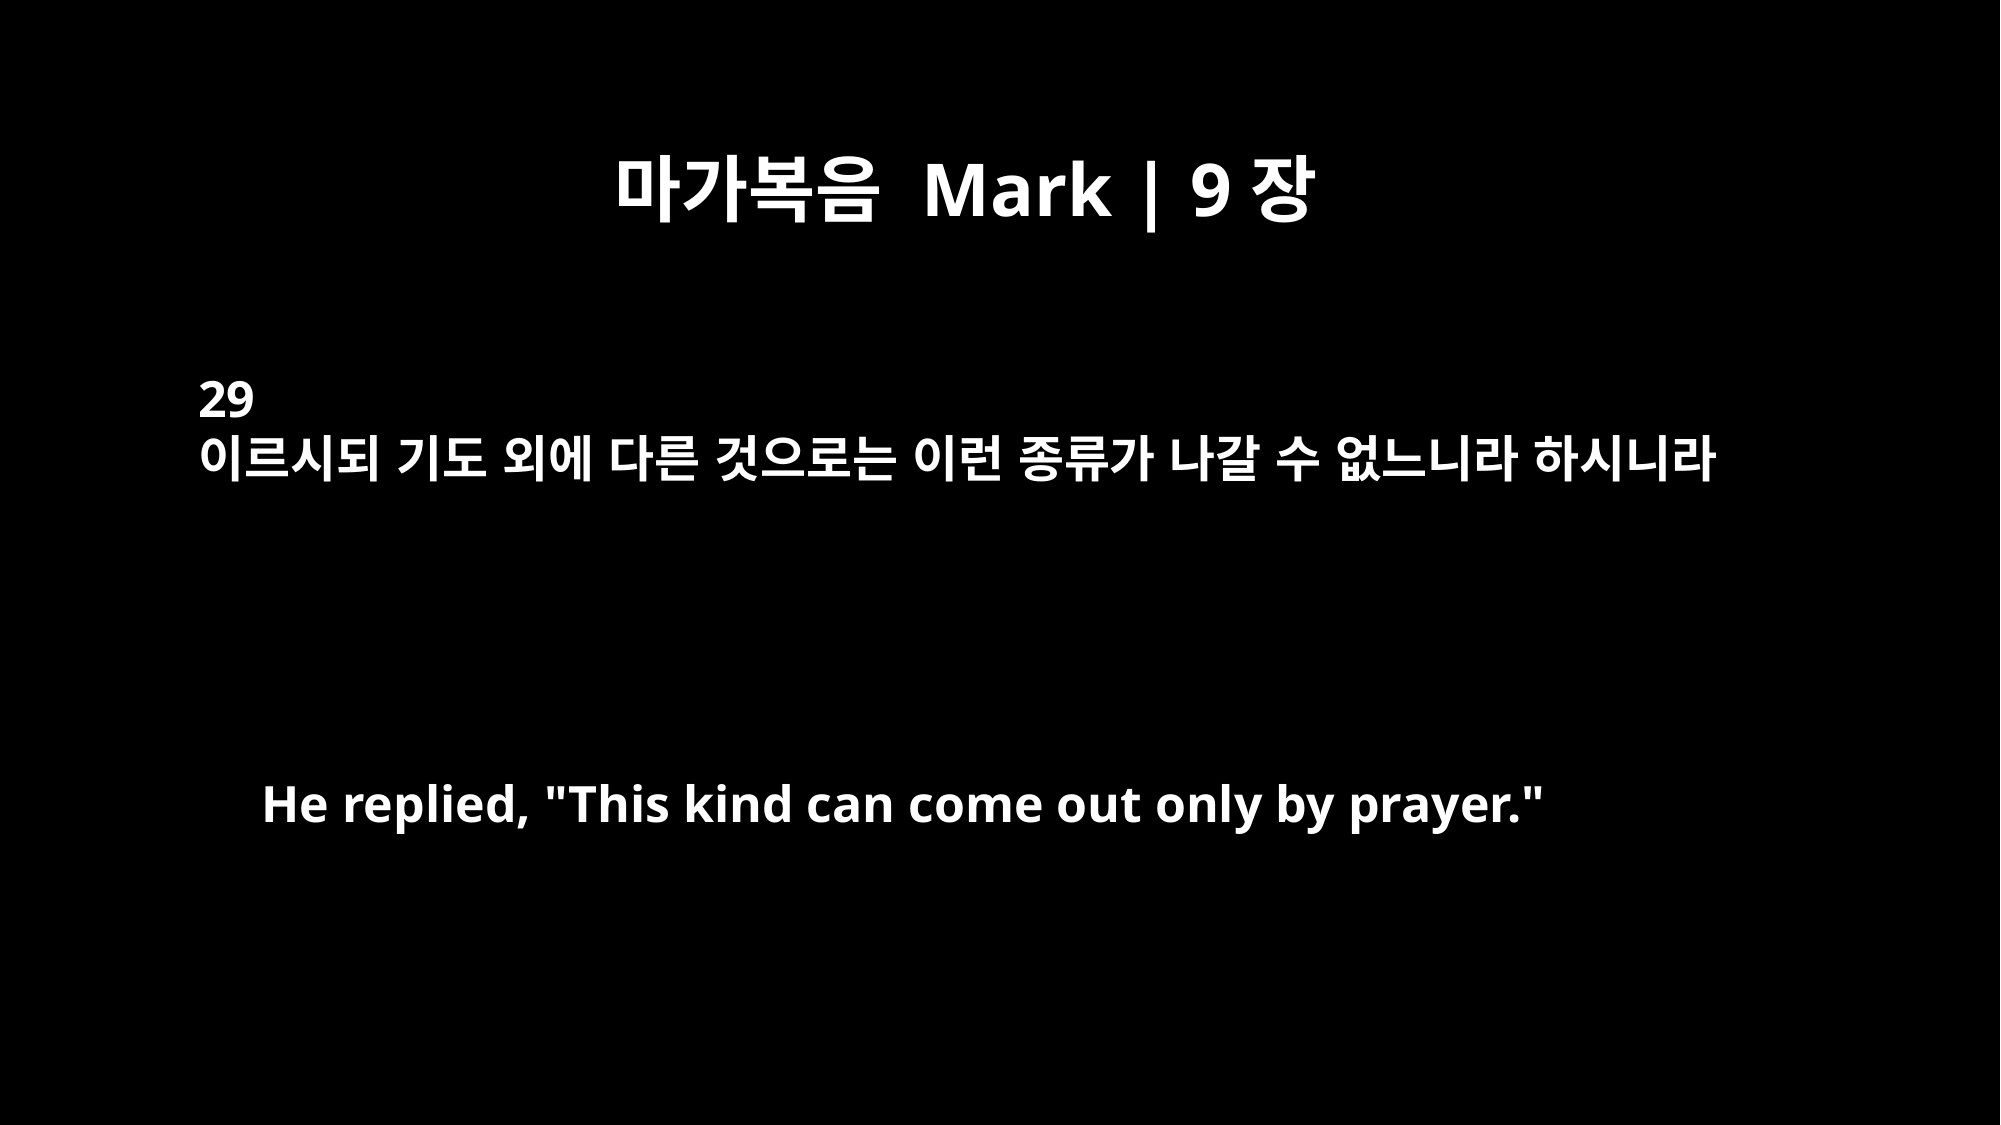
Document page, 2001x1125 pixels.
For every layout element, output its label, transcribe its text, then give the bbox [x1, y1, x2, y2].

text_box 마가복음 Mark | 9장 [599, 136, 1333, 239]
text_box 29 이르시되 기도 외에 다른 것으로는 이런 종류가 나갈 수 없느니라 하시니라 [183, 359, 1734, 495]
text_box He replied, "This kind can come out only by prayer." [246, 764, 1561, 840]
